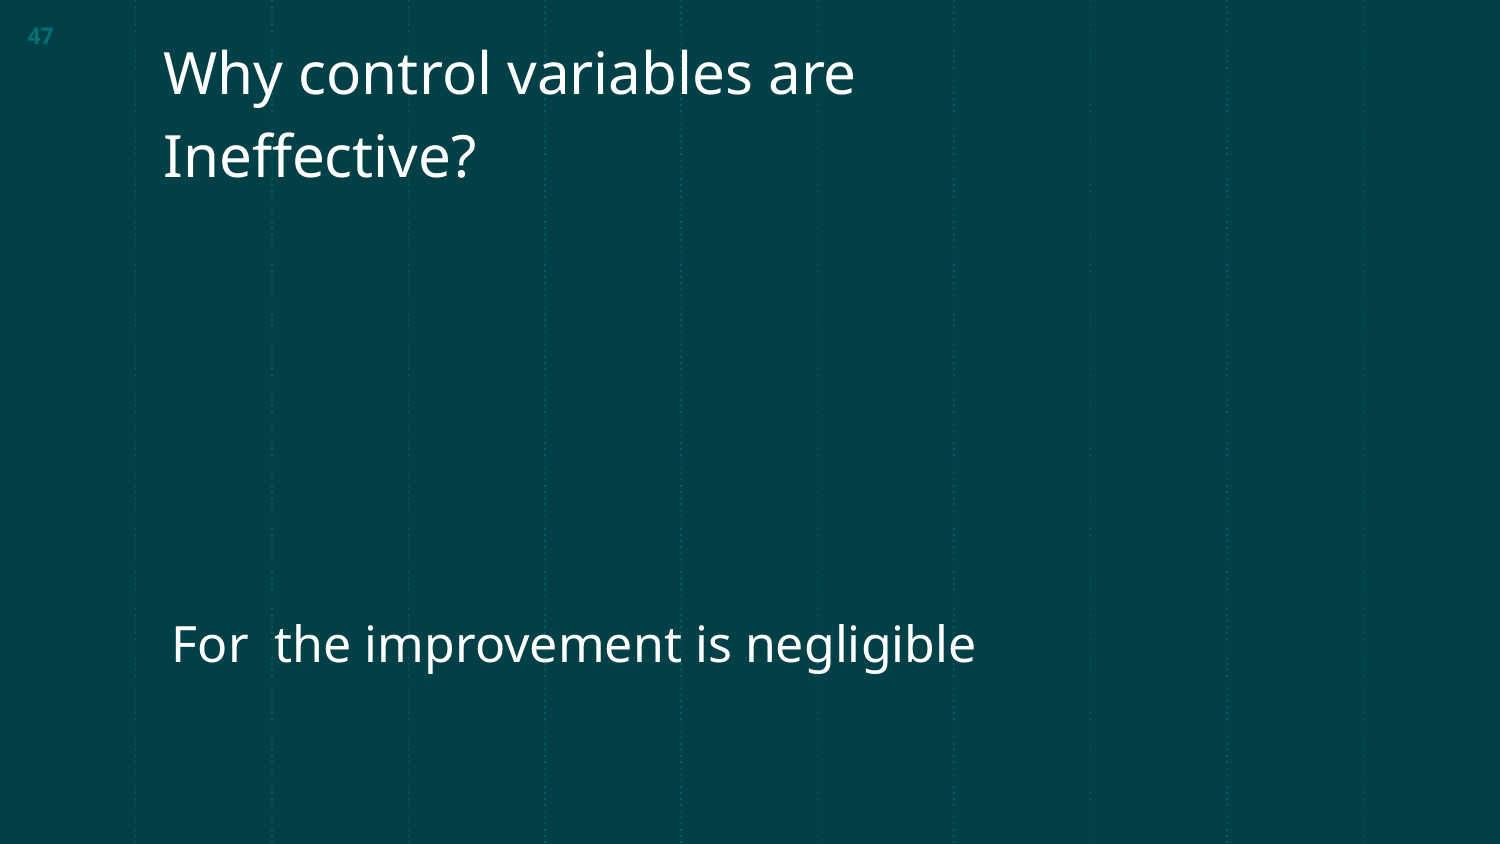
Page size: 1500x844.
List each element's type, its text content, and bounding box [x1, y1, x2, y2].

slide_number 47 [12, 6, 103, 66]
list Why control variables are Ineffective? [136, 21, 1193, 129]
text_box [295, 74, 882, 183]
